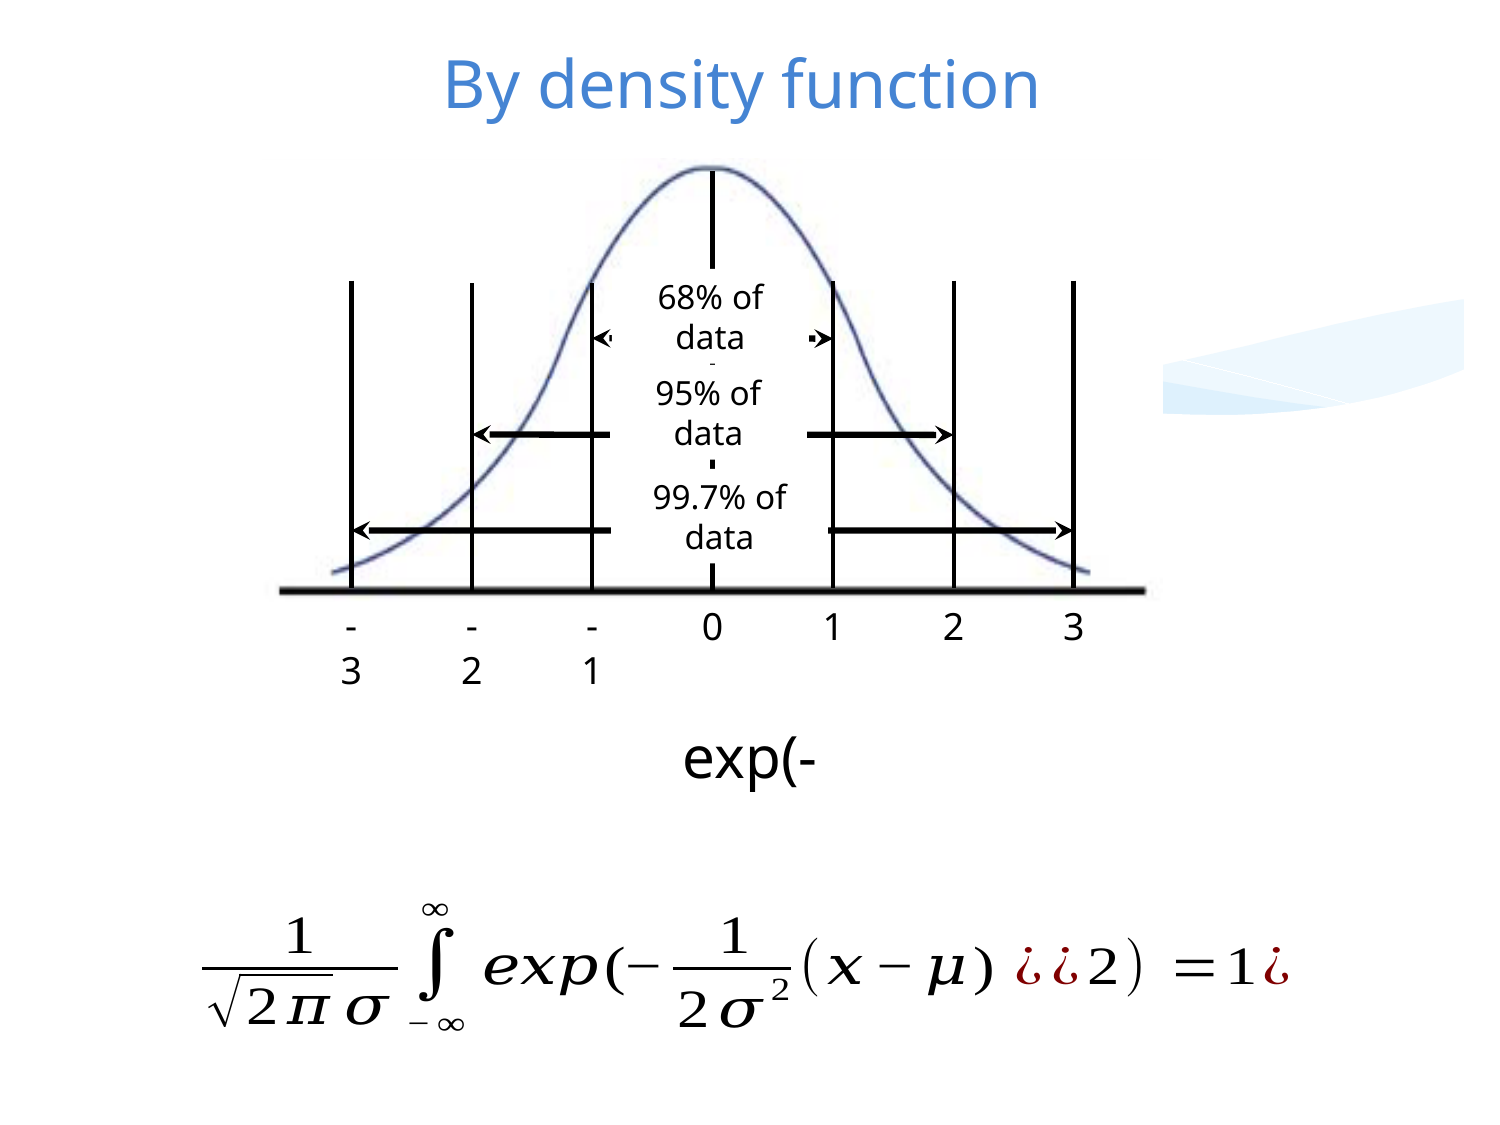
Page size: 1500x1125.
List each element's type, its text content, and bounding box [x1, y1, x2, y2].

text_box -1 [560, 612, 624, 700]
text_box -2 [440, 612, 504, 700]
text_box -3 [319, 612, 383, 700]
text_box 3 [1042, 612, 1106, 655]
title By density function [24, 0, 1461, 165]
picture [262, 158, 1163, 604]
text_box 0 [681, 612, 744, 655]
text_box 2 [922, 612, 985, 655]
text_box 1 [801, 612, 865, 655]
